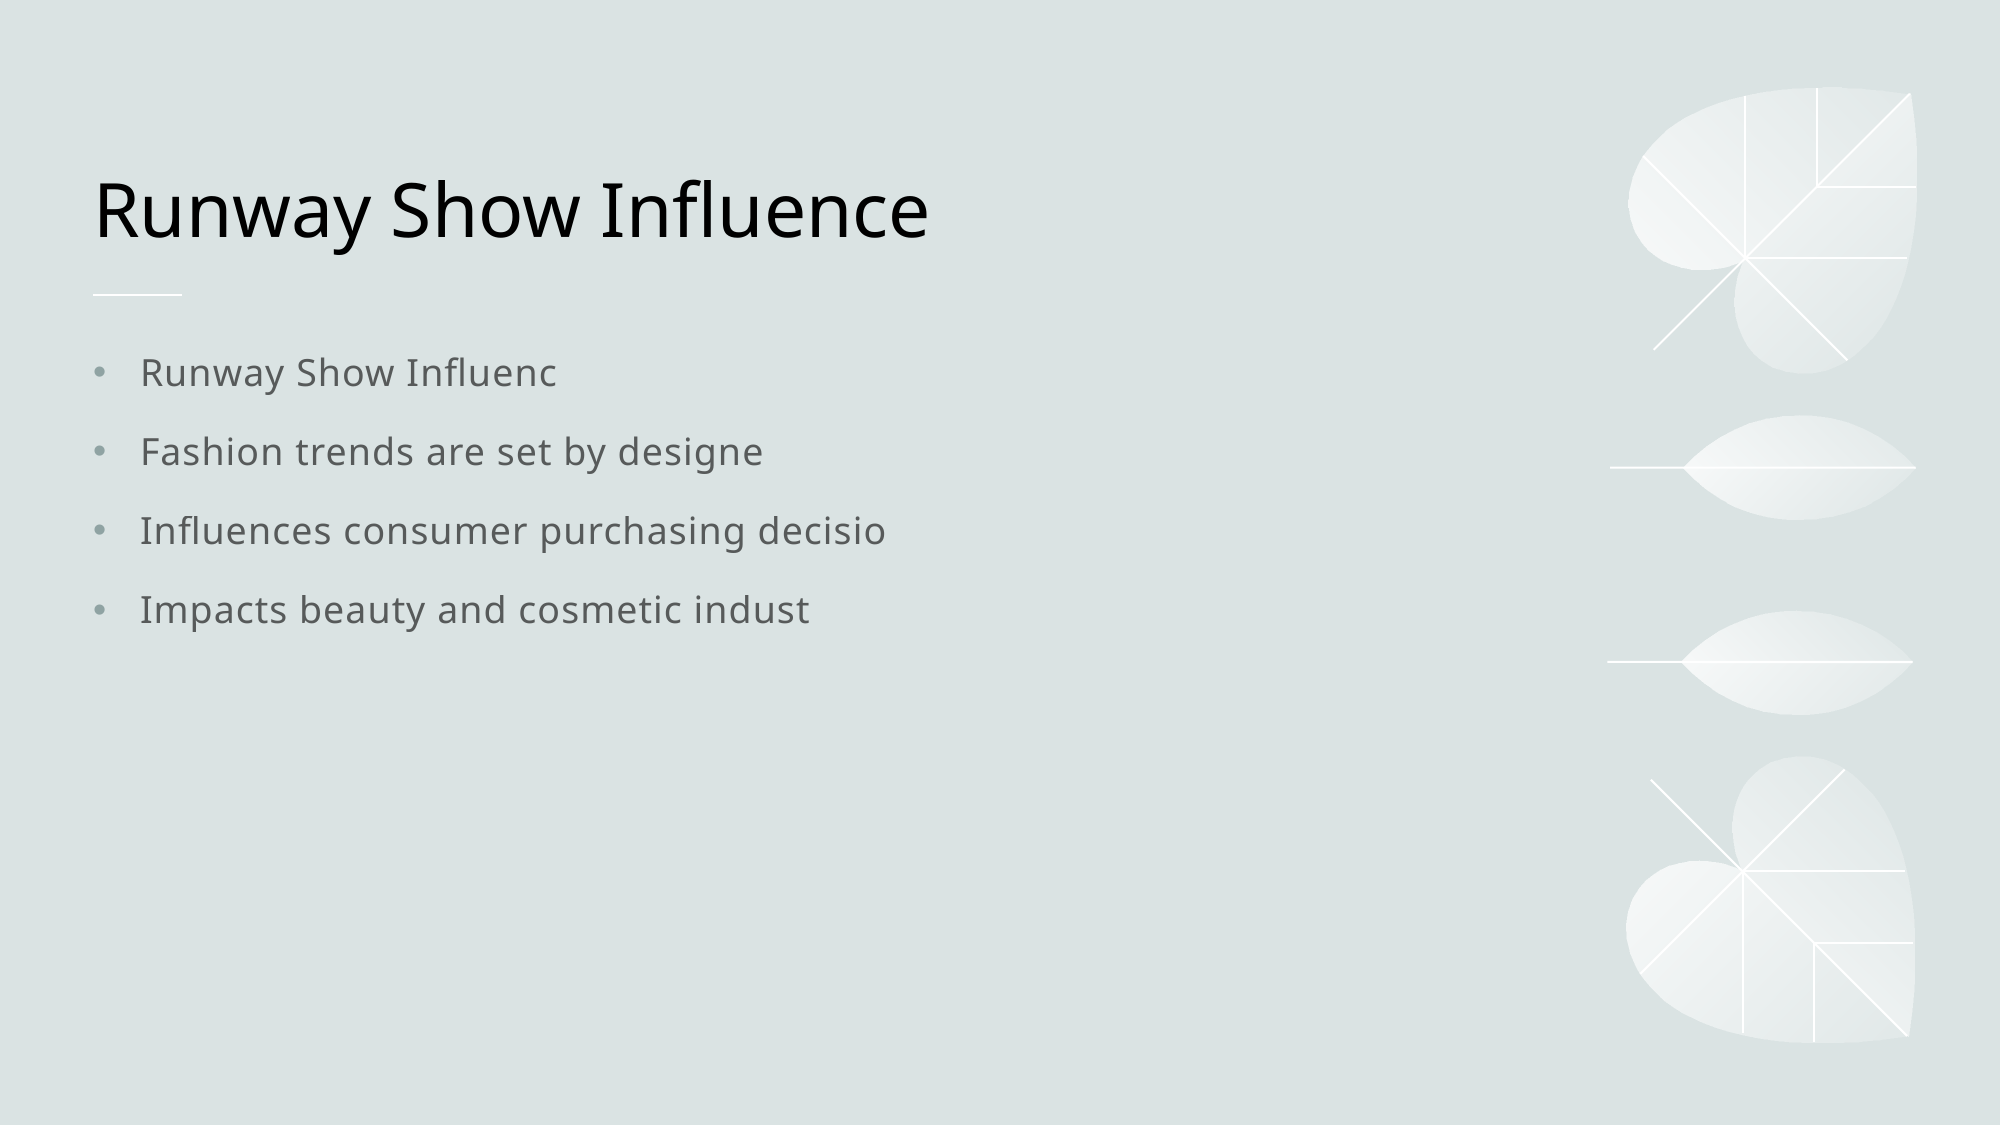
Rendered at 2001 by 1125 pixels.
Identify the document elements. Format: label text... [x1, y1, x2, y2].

list Runway Show Influence Fashion trends are set by designers Influences consumer purchasing decisions Impacts beauty and cosmetic industry [93, 327, 1513, 1022]
title Runway Show Influence [93, 65, 1512, 260]
